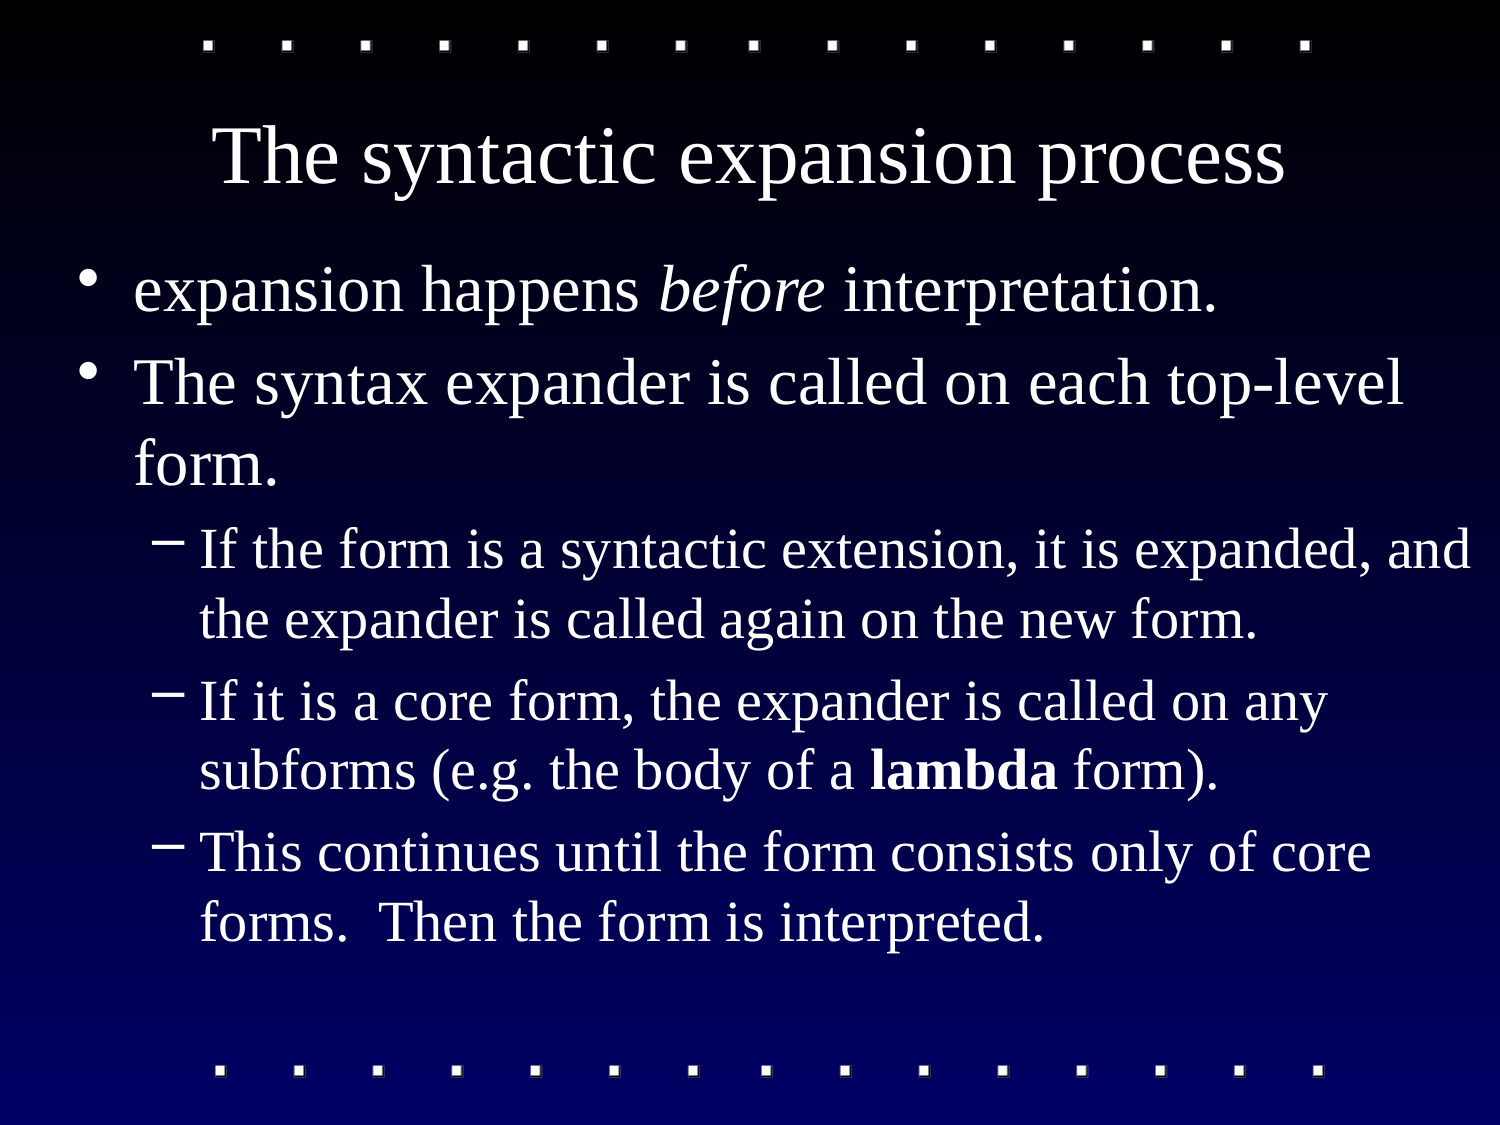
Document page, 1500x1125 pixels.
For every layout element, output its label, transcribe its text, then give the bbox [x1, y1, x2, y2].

picture [200, 37, 1325, 57]
picture [212, 1063, 1338, 1082]
list expansion happens before interpretation. The syntax expander is called on each top-level form. If the form is a syntactic extension, it is expanded, and the expander is called again on the new form. If it is a core form, the expander is called on any subforms (e.g. the body of a lambda form). This continues until the form consists only of core forms. Then the form is interpreted. [62, 237, 1500, 1063]
title The syntactic expansion process [112, 62, 1388, 237]
